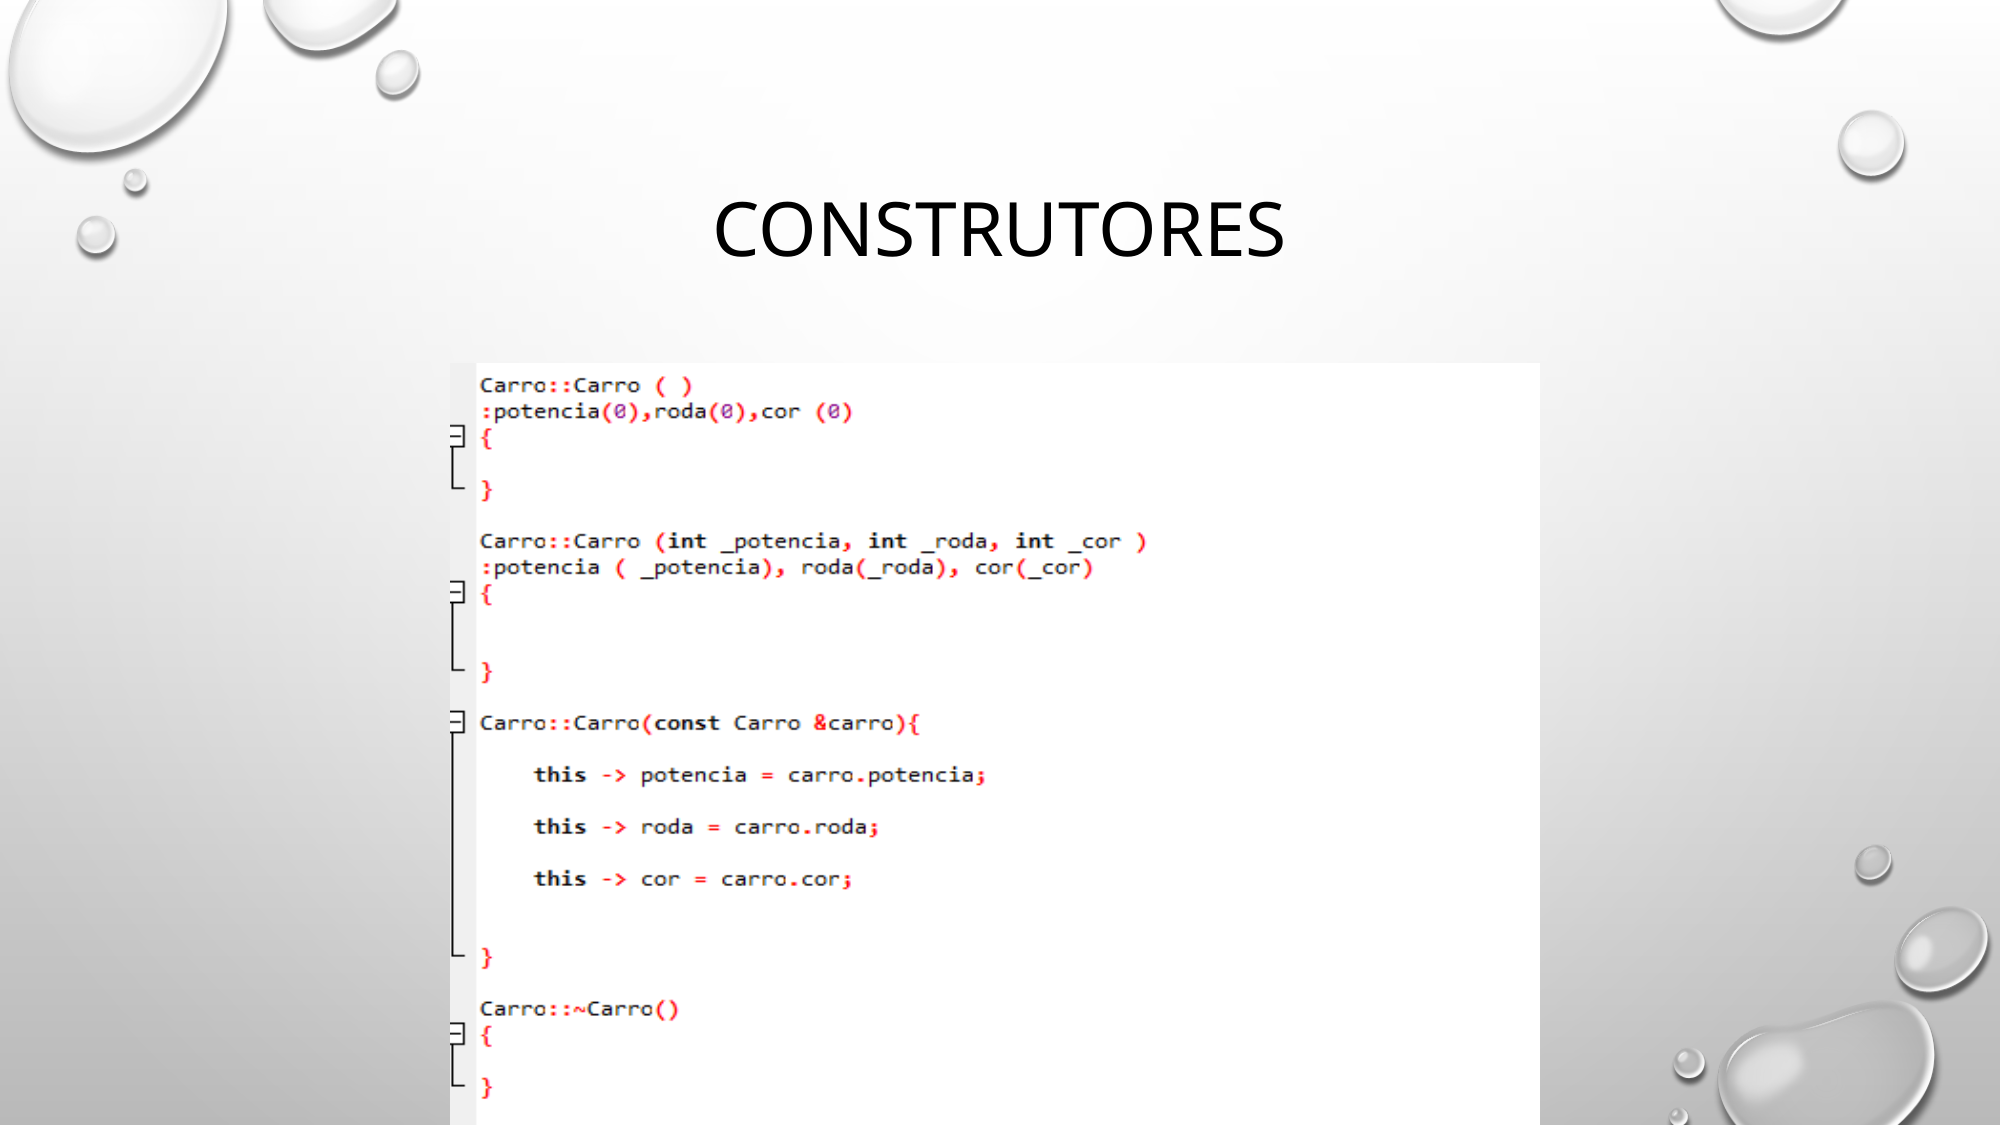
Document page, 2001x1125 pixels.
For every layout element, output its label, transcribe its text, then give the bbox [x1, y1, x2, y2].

picture [0, 0, 2000, 1125]
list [449, 362, 1540, 1125]
title construtores [149, 101, 1851, 364]
